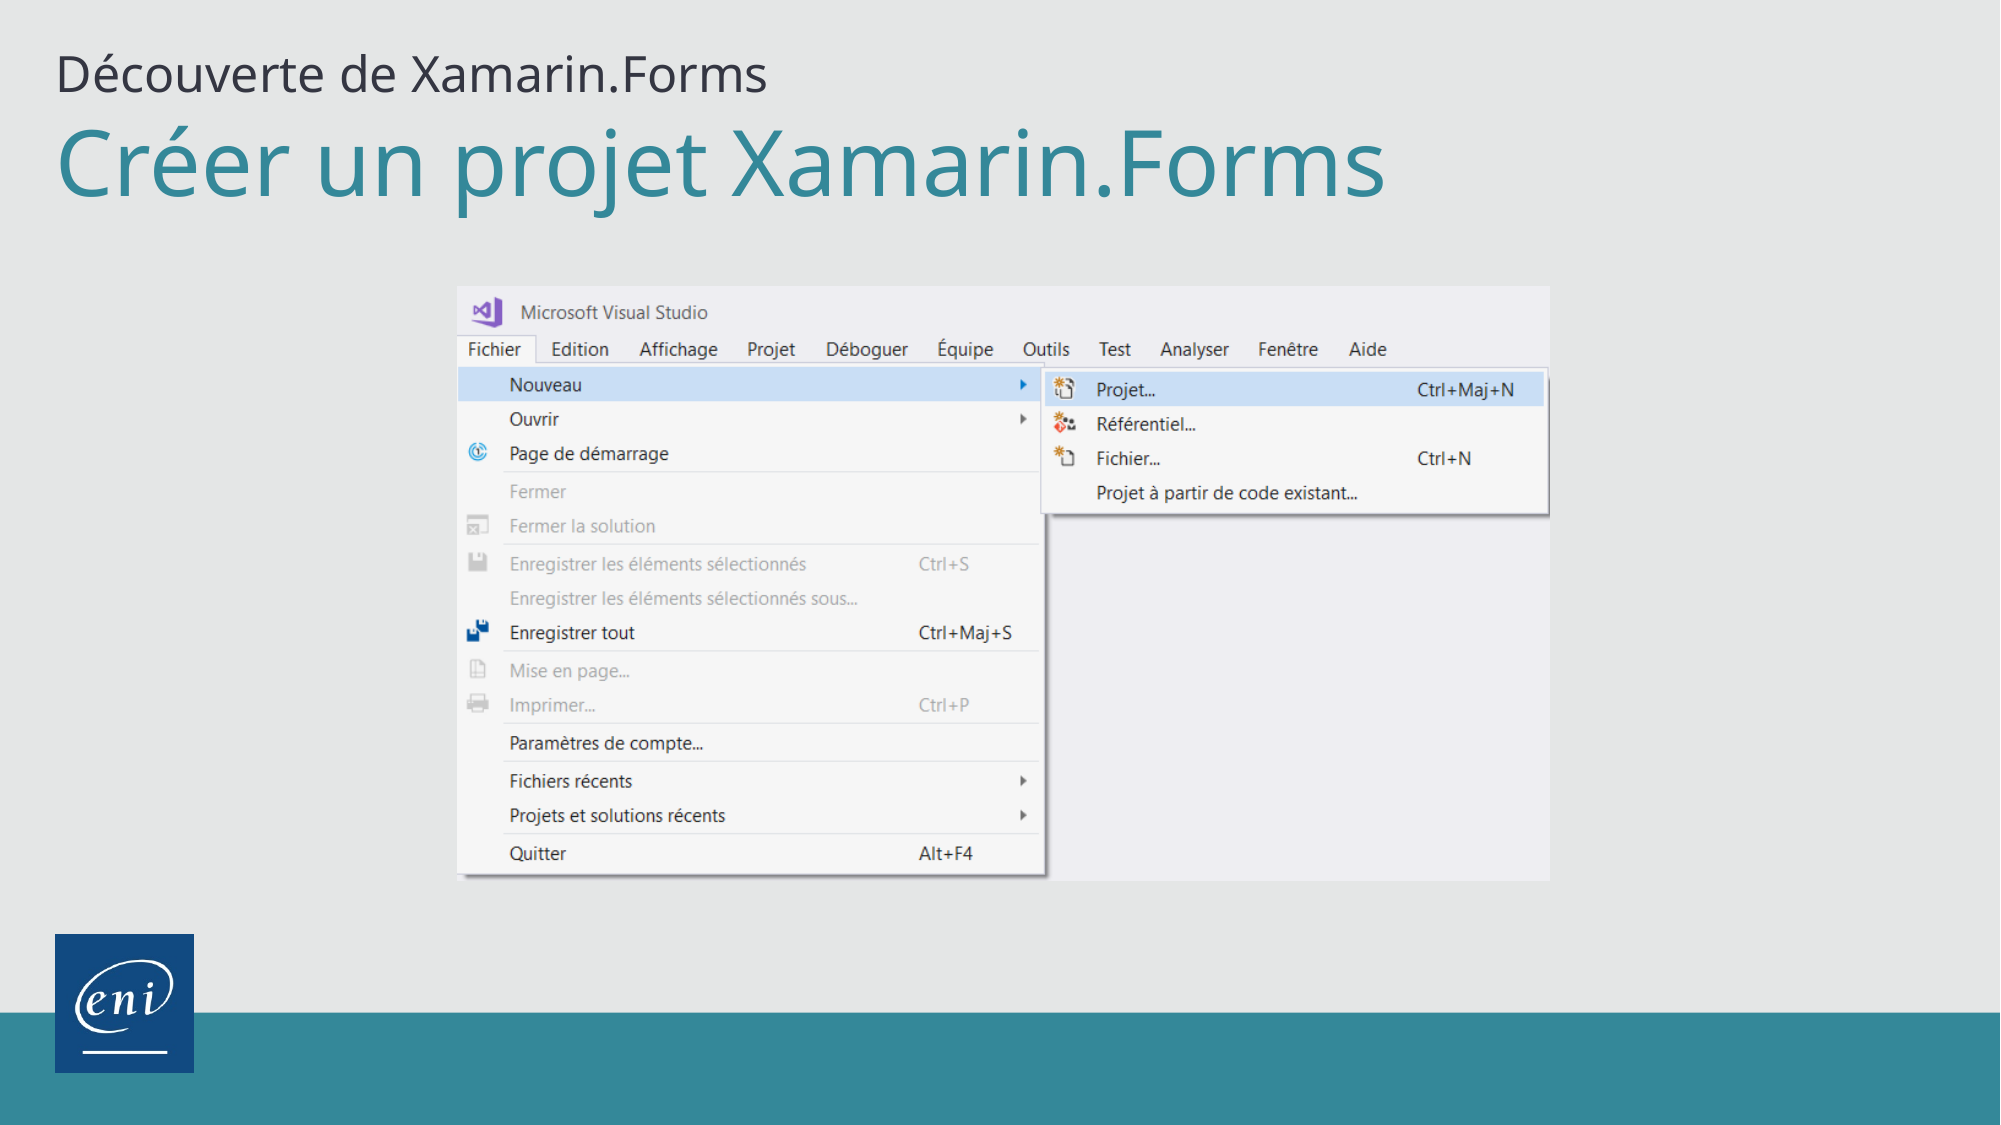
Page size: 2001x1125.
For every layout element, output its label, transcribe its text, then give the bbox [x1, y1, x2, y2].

picture [457, 286, 1550, 881]
text_box Créer un projet Xamarin.Forms [55, 104, 1952, 303]
text_box Découverte de Xamarin.Forms [55, 31, 1952, 103]
picture [55, 934, 194, 1073]
